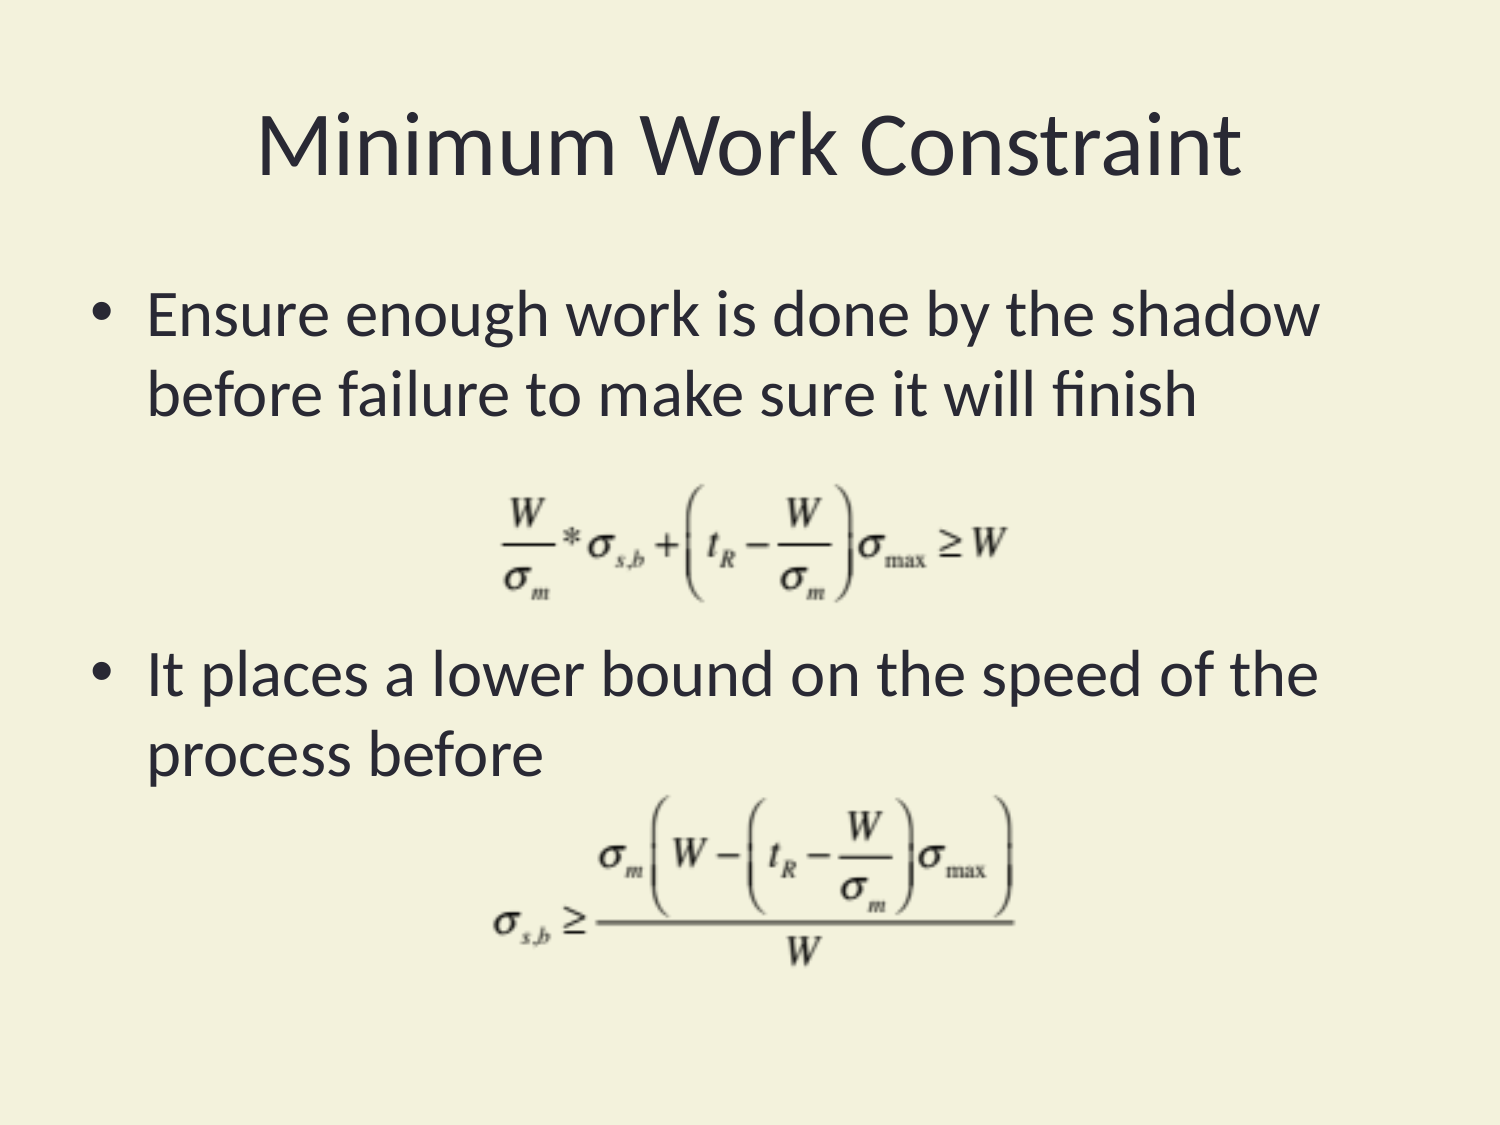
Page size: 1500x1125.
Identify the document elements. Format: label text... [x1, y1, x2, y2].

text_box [496, 477, 1014, 609]
title Minimum Work Constraint [75, 45, 1425, 233]
list Ensure enough work is done by the shadow before failure to make sure it will finish It places a lower bound on the speed of the process before [75, 262, 1425, 1005]
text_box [489, 788, 1021, 973]
